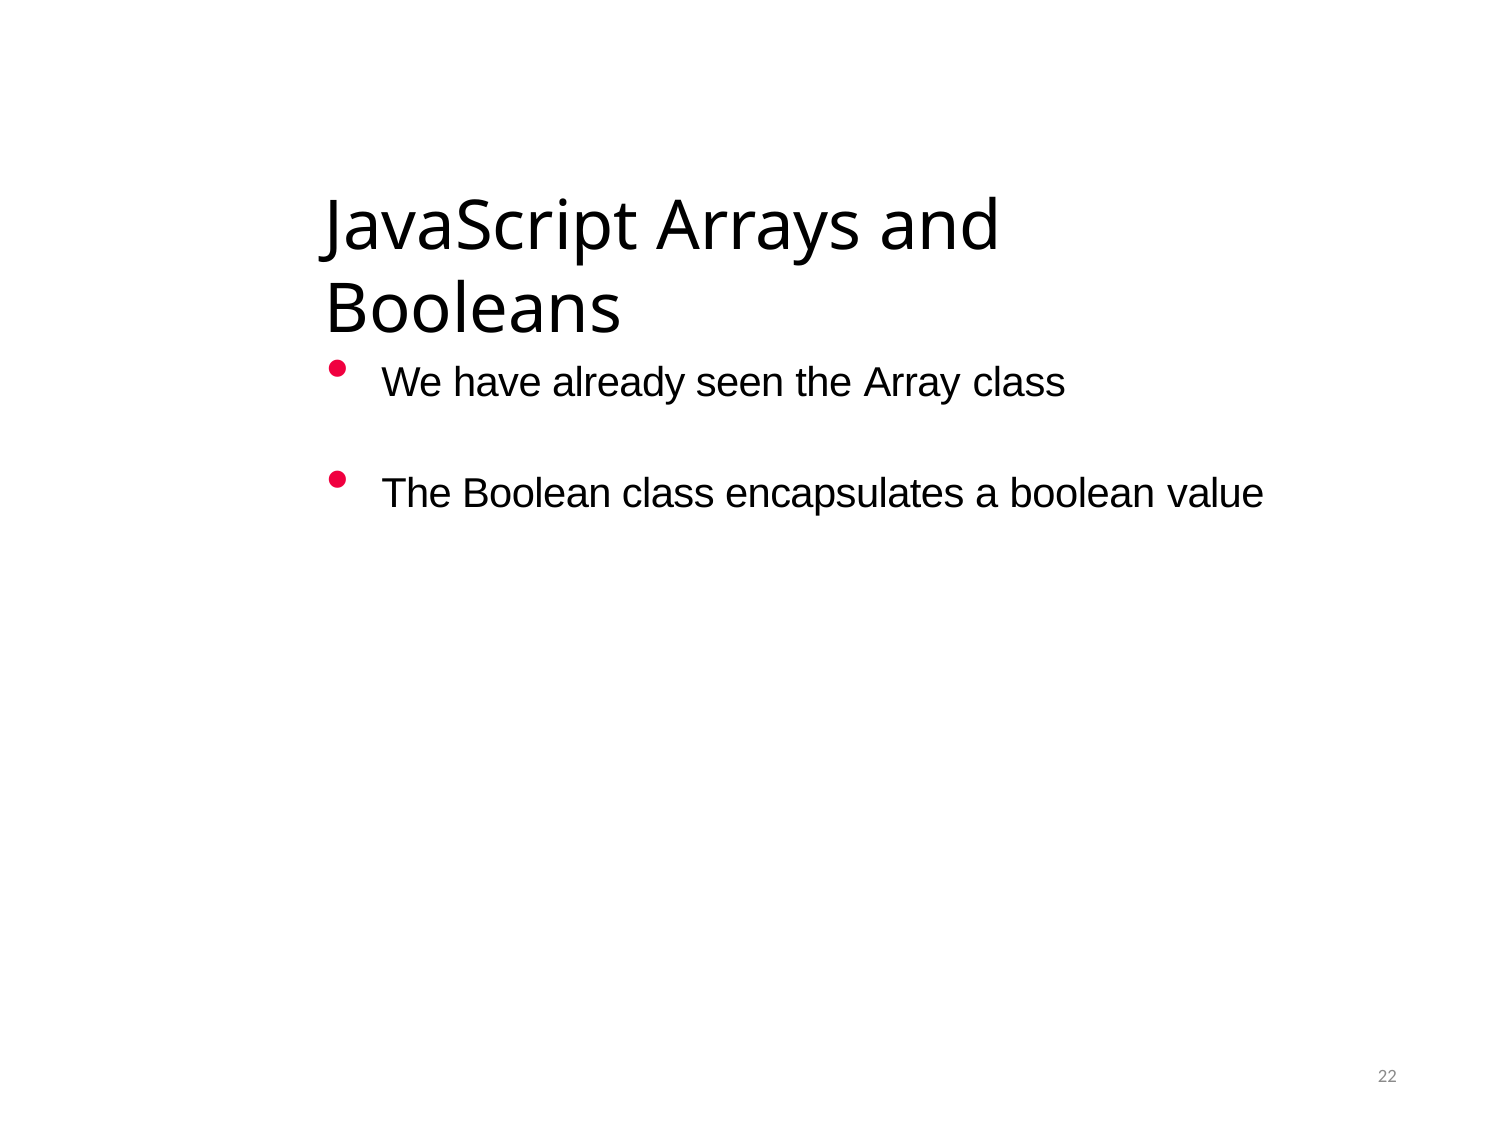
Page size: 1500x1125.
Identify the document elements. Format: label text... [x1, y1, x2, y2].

title JavaScript Arrays and Booleans [322, 167, 1222, 299]
slide_number 22 [1059, 744, 1397, 1125]
text_box We have already seen the Array class The Boolean class encapsulates a boolean value [322, 299, 1408, 522]
